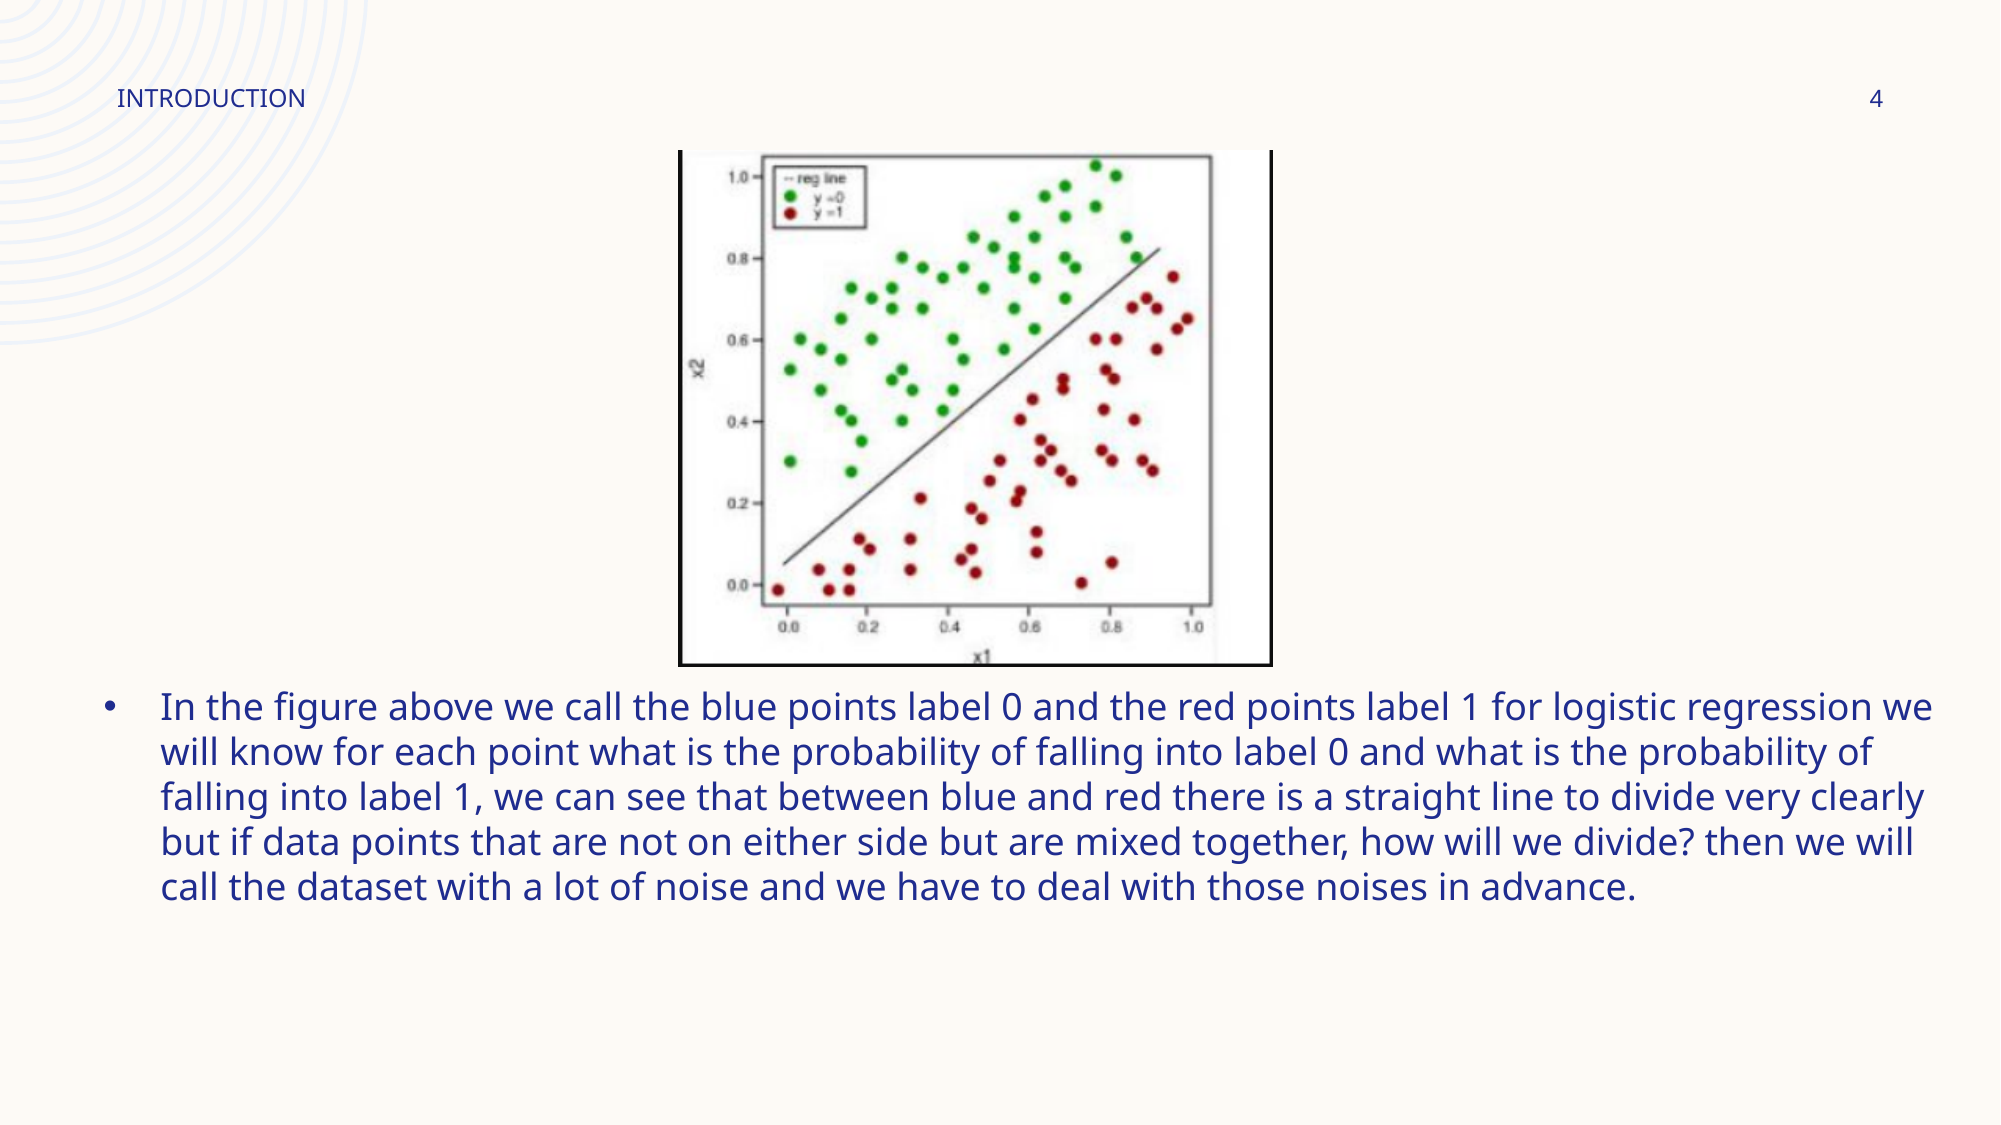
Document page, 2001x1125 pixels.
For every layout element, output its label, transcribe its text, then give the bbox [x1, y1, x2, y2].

list In the figure above we call the blue points label 0 and the red points label 1 for logistic regression we will know for each point what is the probability of falling into label 0 and what is the probability of falling into label 1, we can see that between blue and red there is a straight line to divide very clearly but if data points that are not on either side but are mixed together, how will we divide? then we will call the dataset with a lot of noise and we have to deal with those noises in advance. [88, 150, 1958, 1069]
footer INTRODUCTION [101, 75, 627, 120]
slide_number 4 [1795, 75, 1958, 120]
picture [678, 150, 1273, 667]
